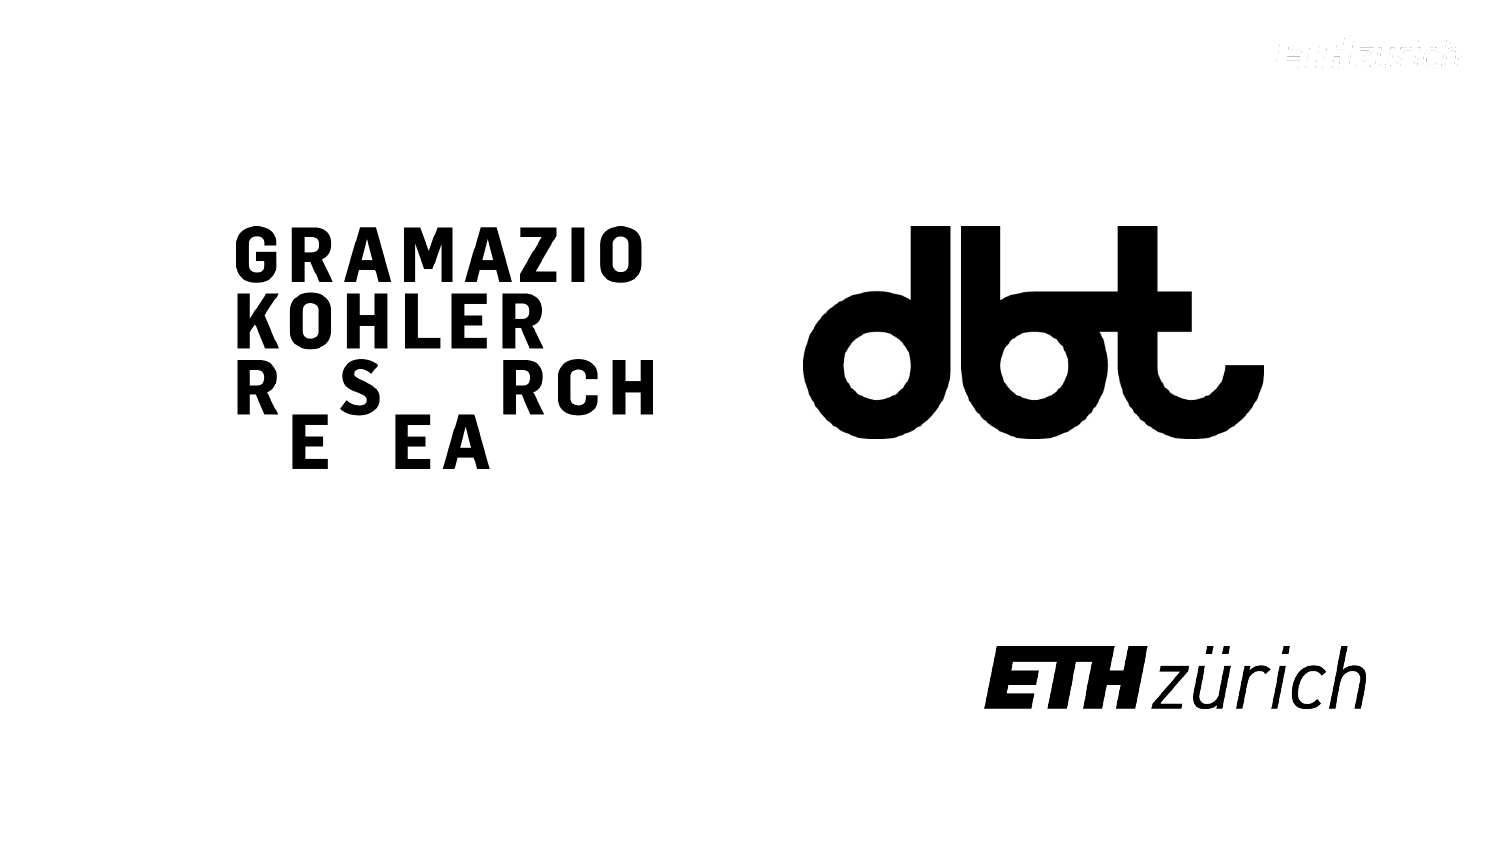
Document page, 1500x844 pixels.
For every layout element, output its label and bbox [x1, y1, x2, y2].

picture [1275, 37, 1459, 68]
picture [803, 226, 1264, 439]
picture [236, 226, 653, 469]
picture [984, 646, 1366, 709]
